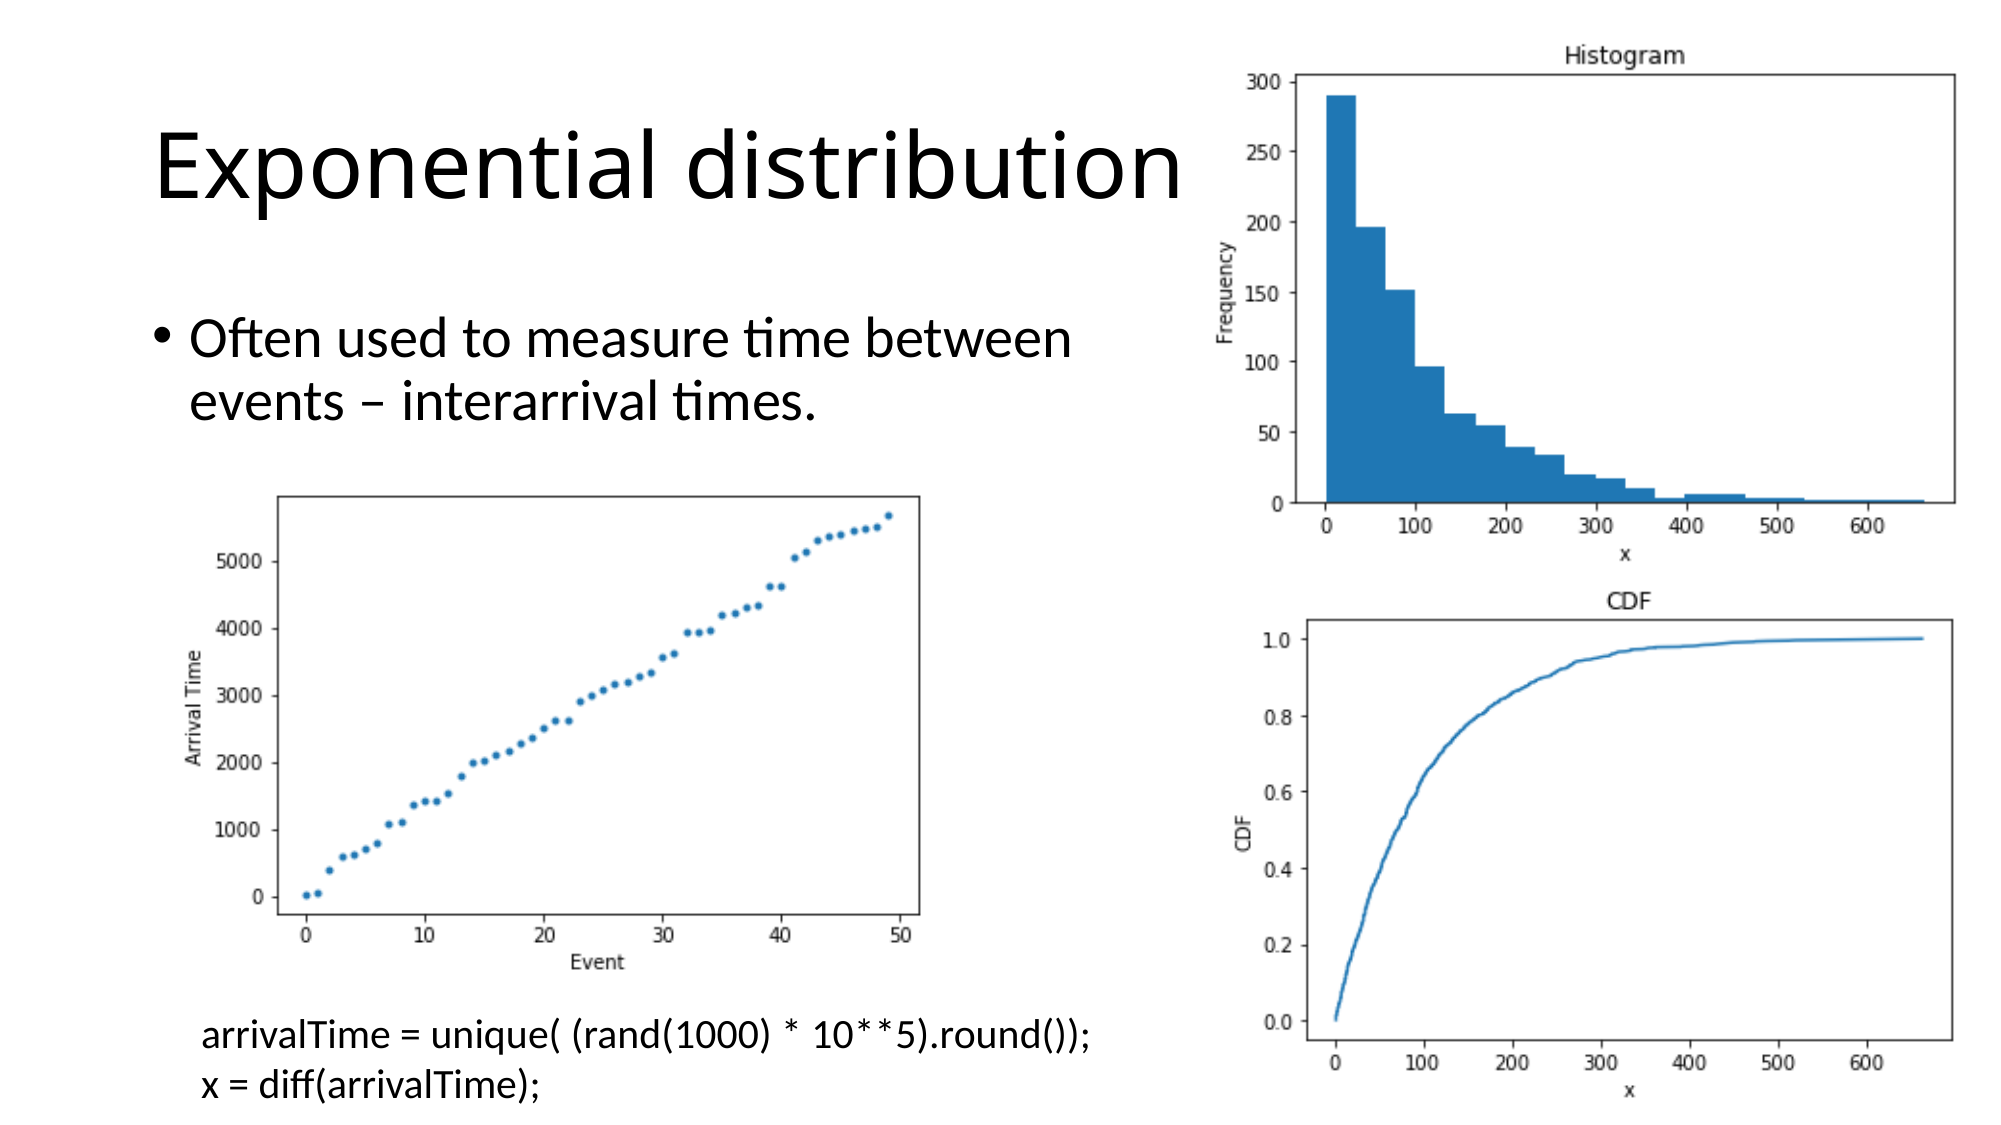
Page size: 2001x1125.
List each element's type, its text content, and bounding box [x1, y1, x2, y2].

picture [174, 477, 938, 987]
title Exponential distribution - 2 [137, 59, 1203, 278]
list Often used to measure time between events – interarrival times. [137, 299, 1221, 1014]
picture [1203, 31, 1974, 1113]
text_box arrivalTime = unique( (rand(1000) * 10**5).round()); x = diff(arrivalTime); [186, 999, 1134, 1115]
